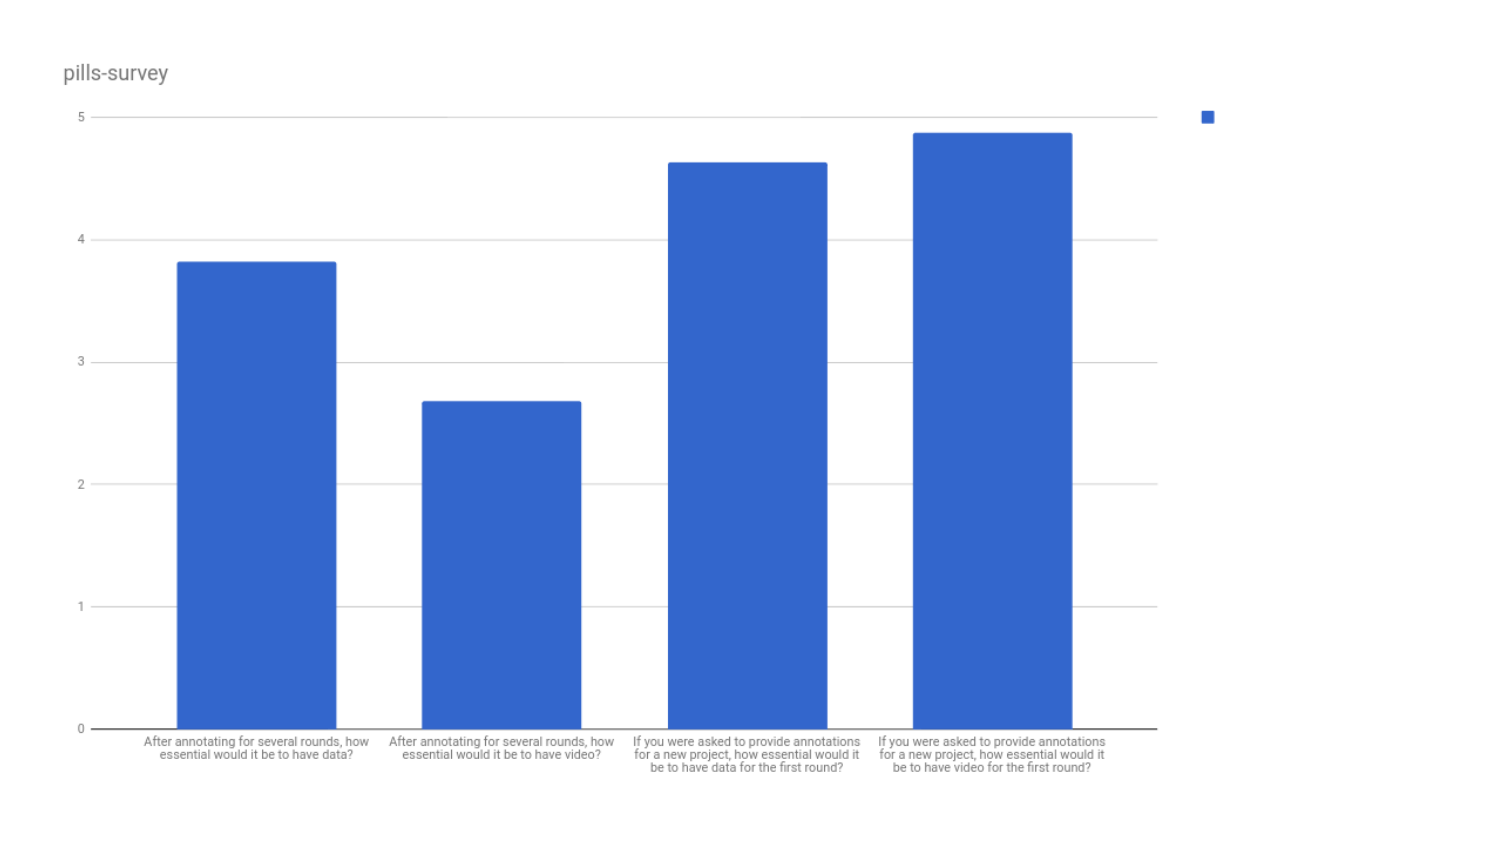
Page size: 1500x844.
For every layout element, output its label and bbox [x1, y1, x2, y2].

picture [24, 24, 1318, 813]
